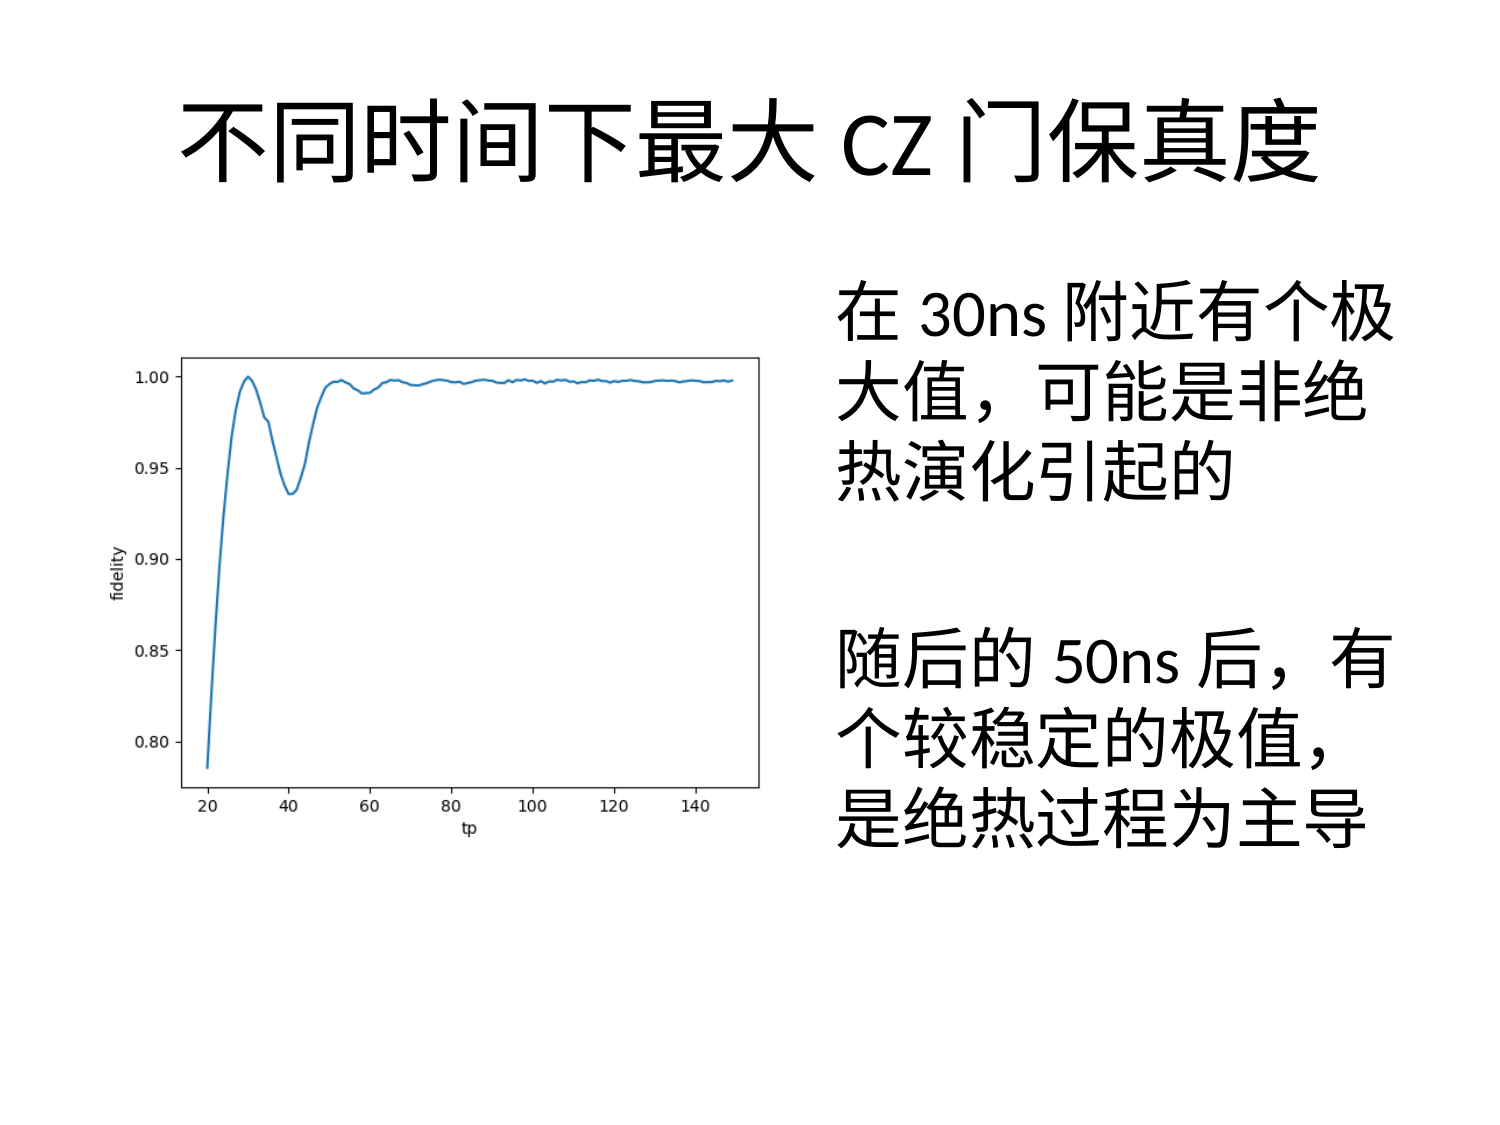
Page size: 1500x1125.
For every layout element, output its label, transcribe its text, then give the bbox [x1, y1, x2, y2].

list 在30ns附近有个极大值，可能是非绝热演化引起的 随后的50ns后，有个较稳定的极值，是绝热过程为主导 [820, 262, 1425, 1005]
title 不同时间下最大CZ门保真度 [75, 45, 1425, 233]
picture [88, 290, 833, 850]
